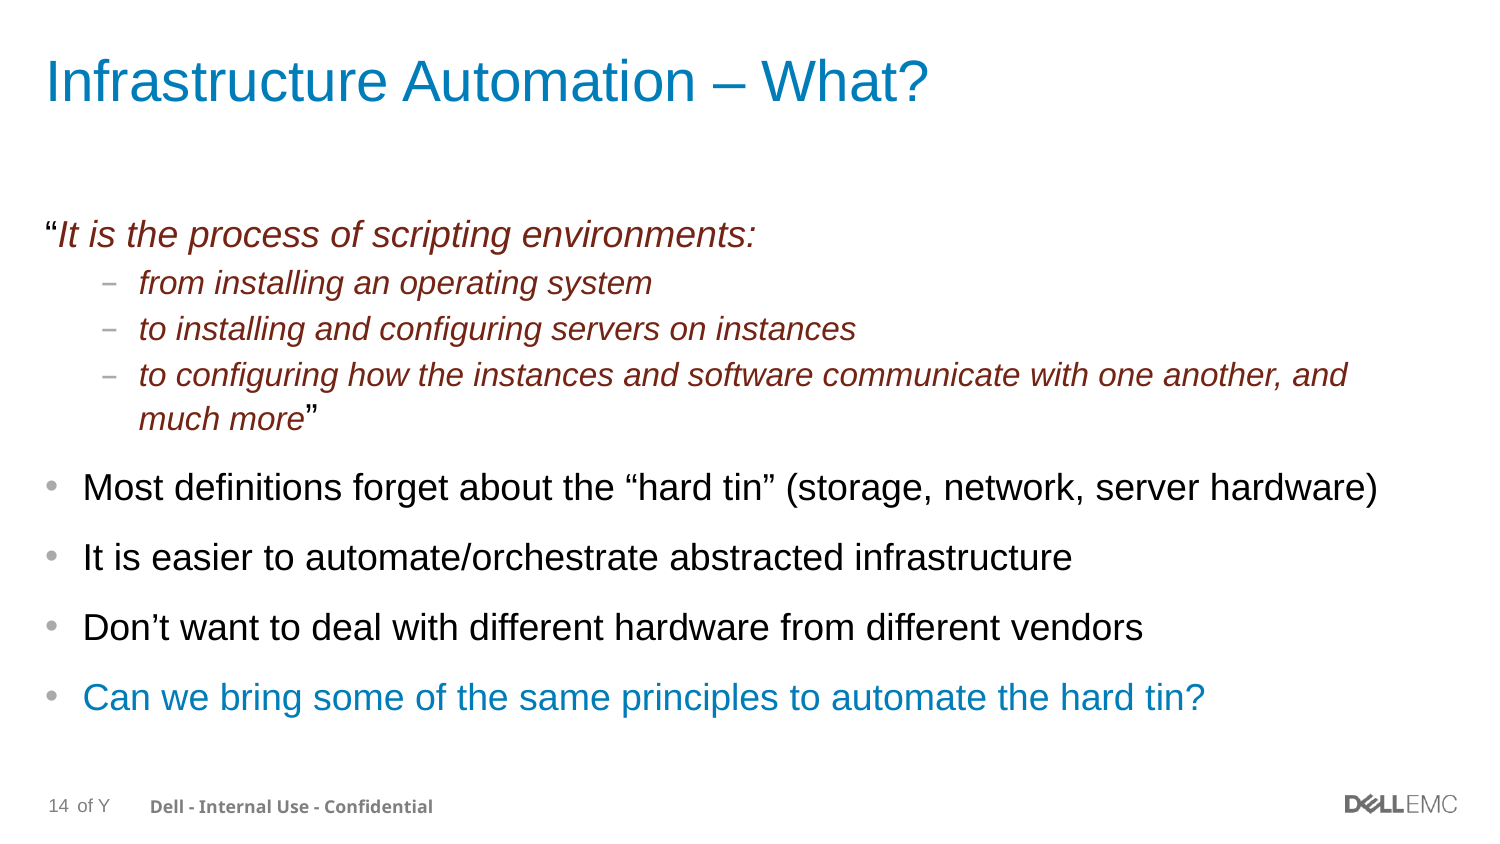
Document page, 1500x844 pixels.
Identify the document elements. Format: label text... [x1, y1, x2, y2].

list “It is the process of scripting environments: from installing an operating system to installing and configuring servers on instances to configuring how the instances and software communicate with one another, and much more” Most definitions forget about the “hard tin” (storage, network, server hardware) It is easier to automate/orchestrate abstracted infrastructure Don’t want to deal with different hardware from different vendors Can we bring some of the same principles to automate the hard tin? [45, 210, 1388, 735]
title Infrastructure Automation – What? [45, 43, 1350, 149]
picture [1345, 793, 1457, 814]
